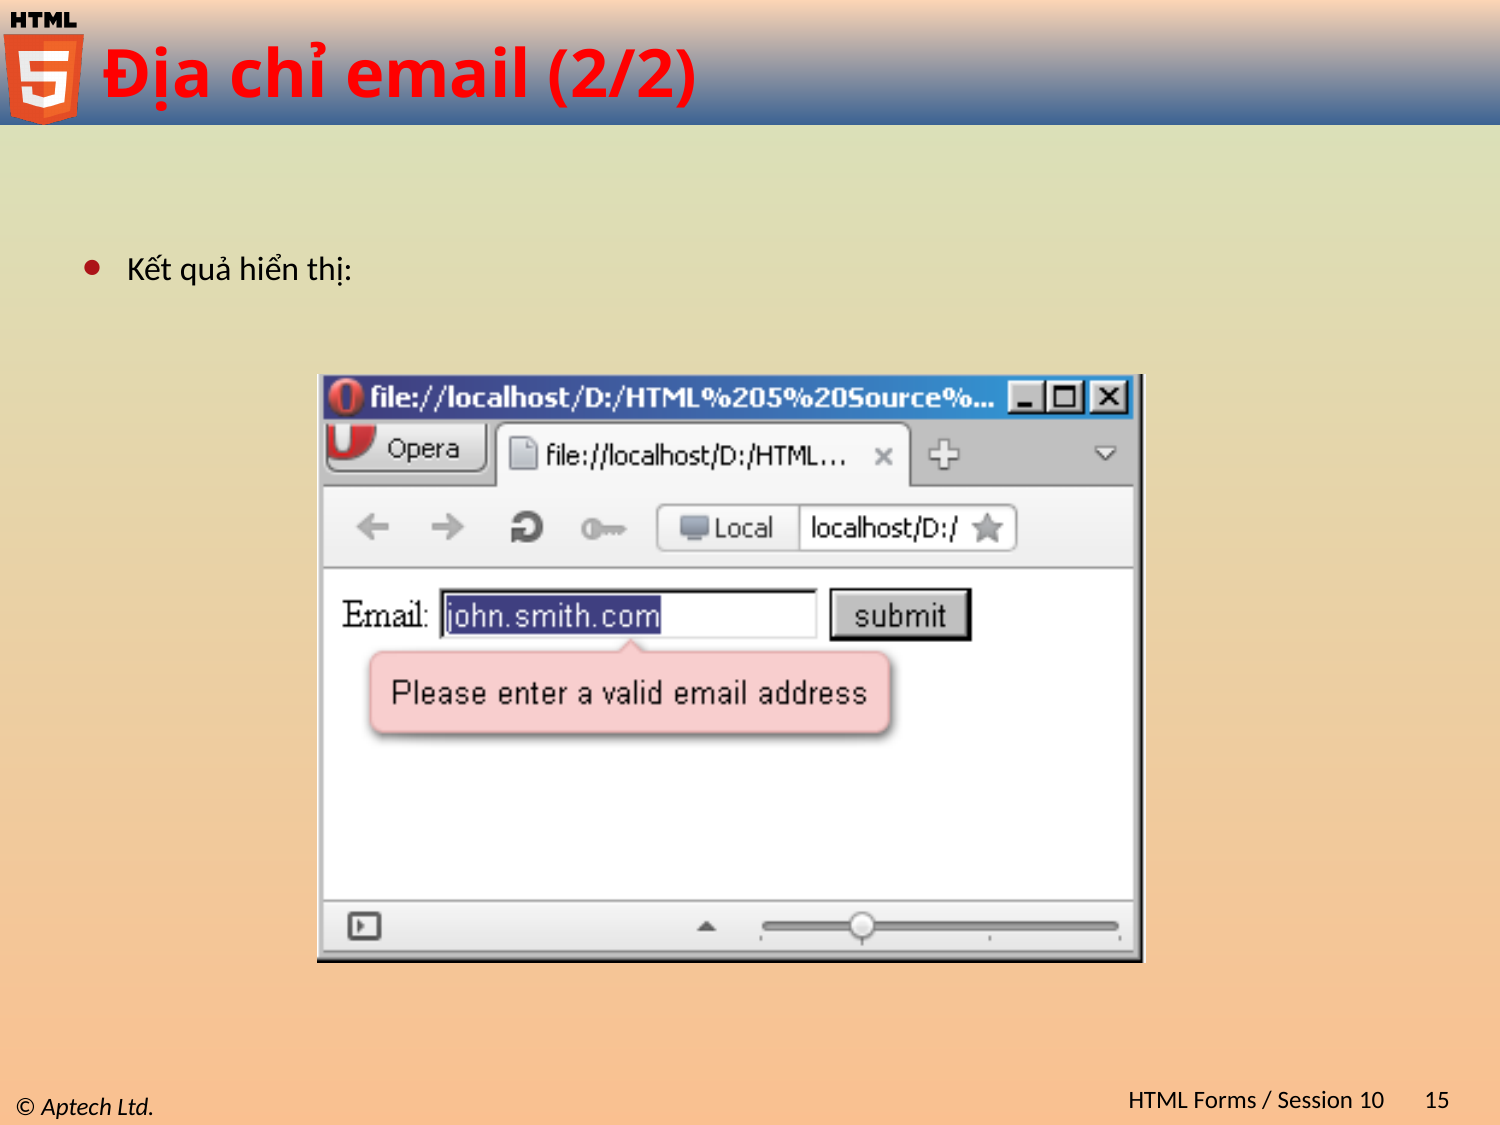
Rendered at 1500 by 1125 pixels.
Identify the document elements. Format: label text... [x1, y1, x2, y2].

picture [316, 374, 1146, 963]
slide_number 15 [1400, 1084, 1465, 1113]
picture [0, 12, 100, 125]
title Địa chỉ email (2/2) [87, 37, 1338, 106]
text_box Kết quả hiển thị: [37, 149, 1425, 425]
footer HTML Forms / Session 10 [412, 1084, 1400, 1113]
